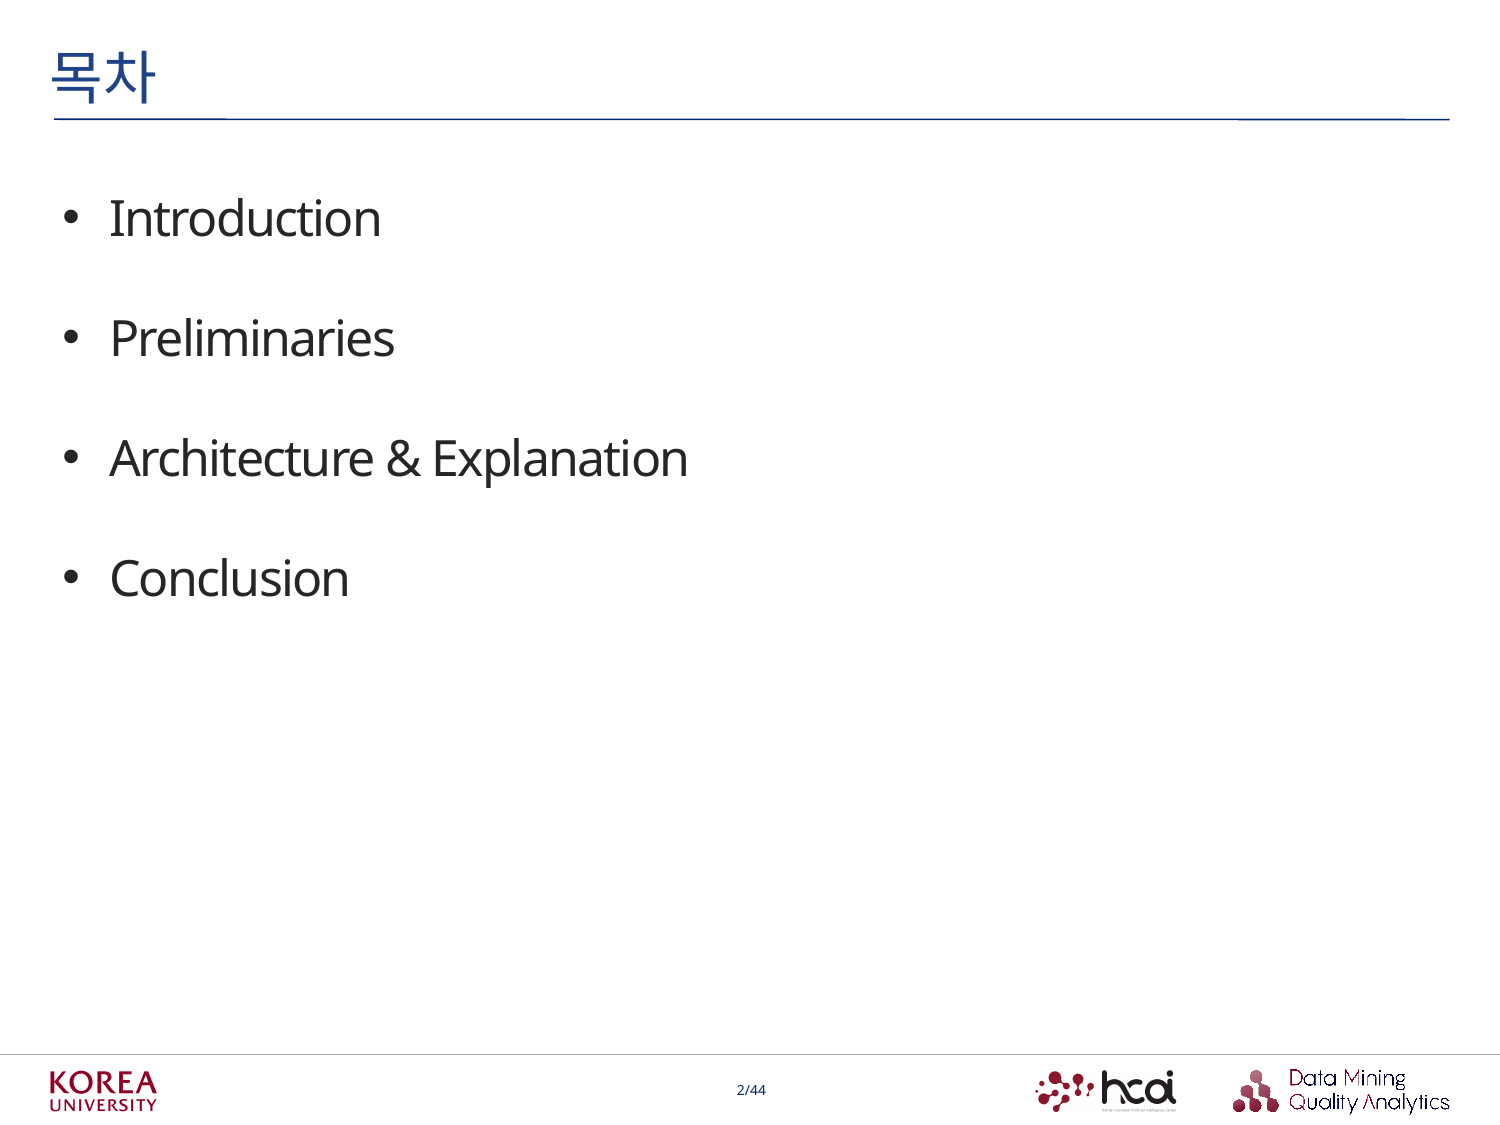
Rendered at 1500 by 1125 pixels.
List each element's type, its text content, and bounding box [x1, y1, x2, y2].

picture [1035, 1069, 1177, 1114]
picture [1231, 1068, 1450, 1115]
text_box Introduction Preliminaries Architecture & Explanation Conclusion [47, 119, 1350, 615]
text_box 목차 [34, 33, 185, 119]
picture [49, 1070, 157, 1113]
